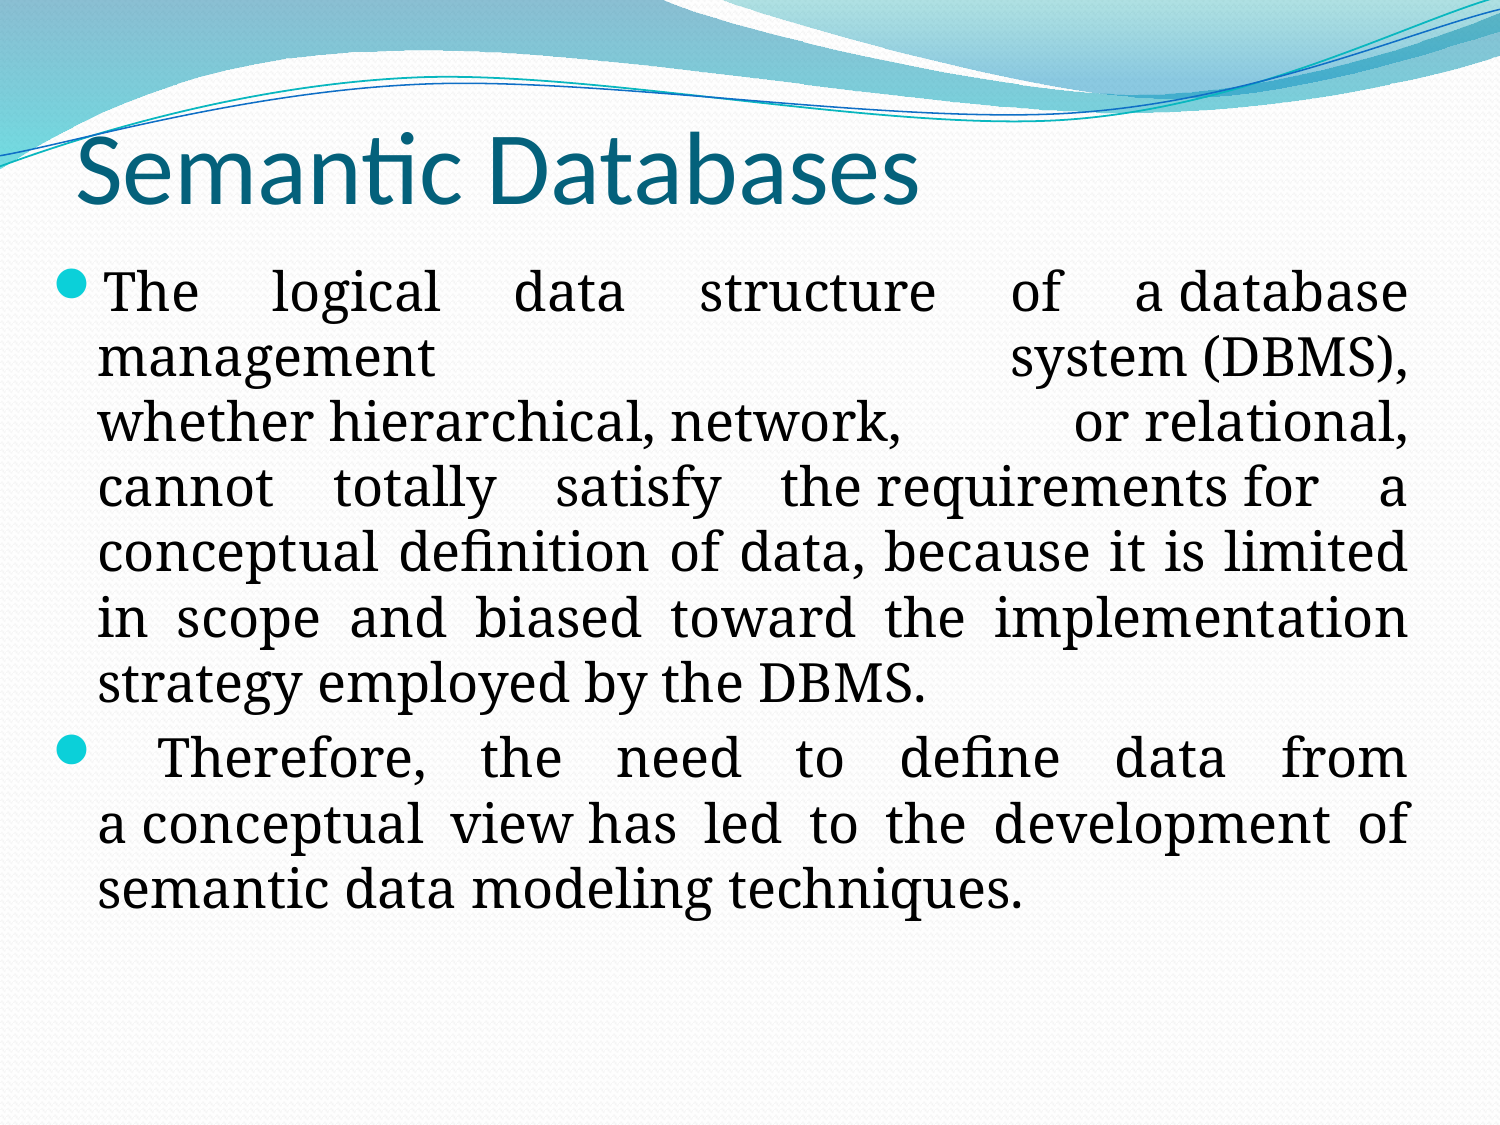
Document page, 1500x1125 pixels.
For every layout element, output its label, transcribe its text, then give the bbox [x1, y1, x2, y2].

title Semantic Databases [75, 37, 1425, 225]
list The logical data structure of a database management system (DBMS), whether hierarchical, network, or relational, cannot totally satisfy the requirements for a conceptual definition of data, because it is limited in scope and biased toward the implementation strategy employed by the DBMS. Therefore, the need to define data from a conceptual view has led to the development of semantic data modeling techniques. [37, 249, 1425, 1100]
